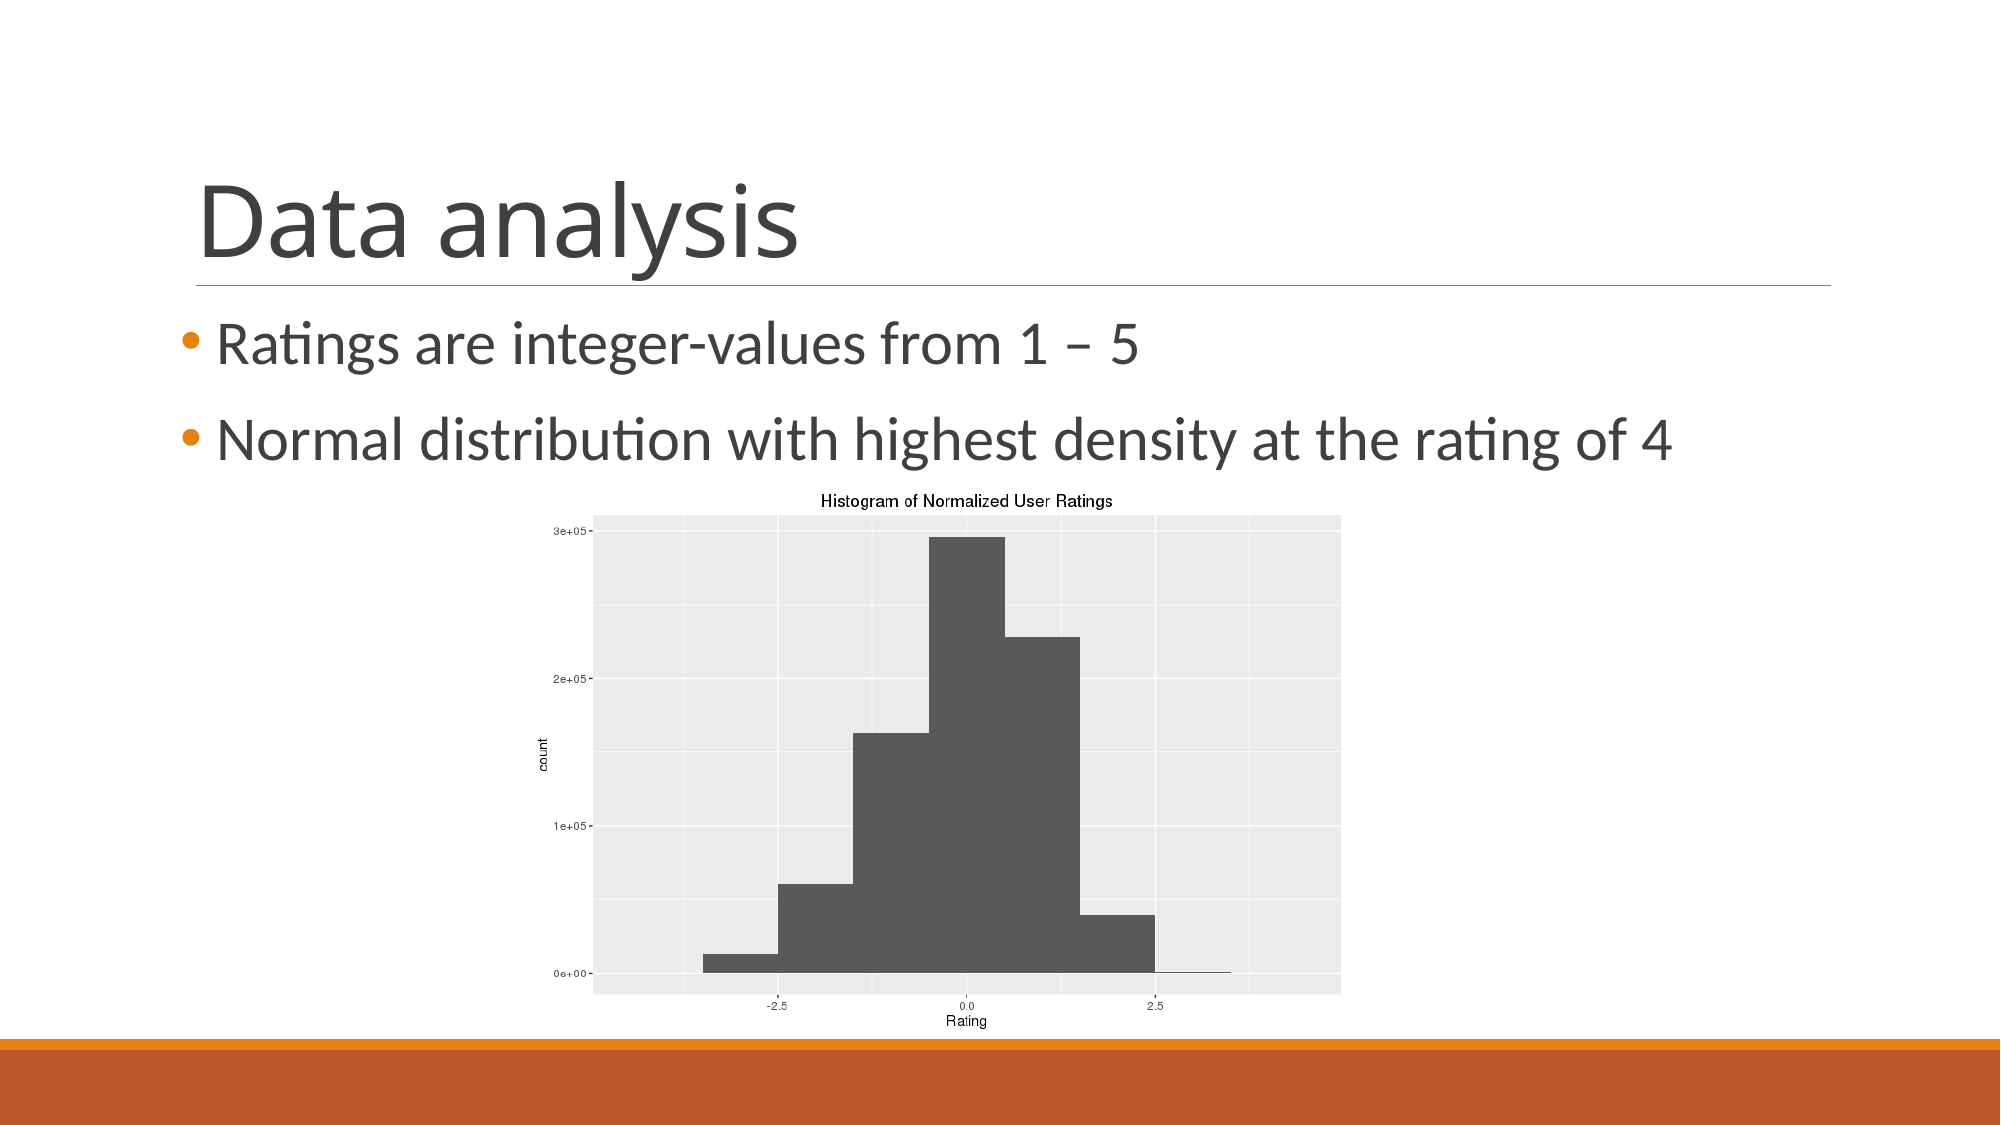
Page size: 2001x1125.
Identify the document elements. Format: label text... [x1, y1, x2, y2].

list Ratings are integer-values from 1 – 5 Normal distribution with highest density at the rating of 4 [180, 302, 1830, 963]
picture [526, 486, 1348, 1036]
title Data analysis [180, 47, 1830, 285]
